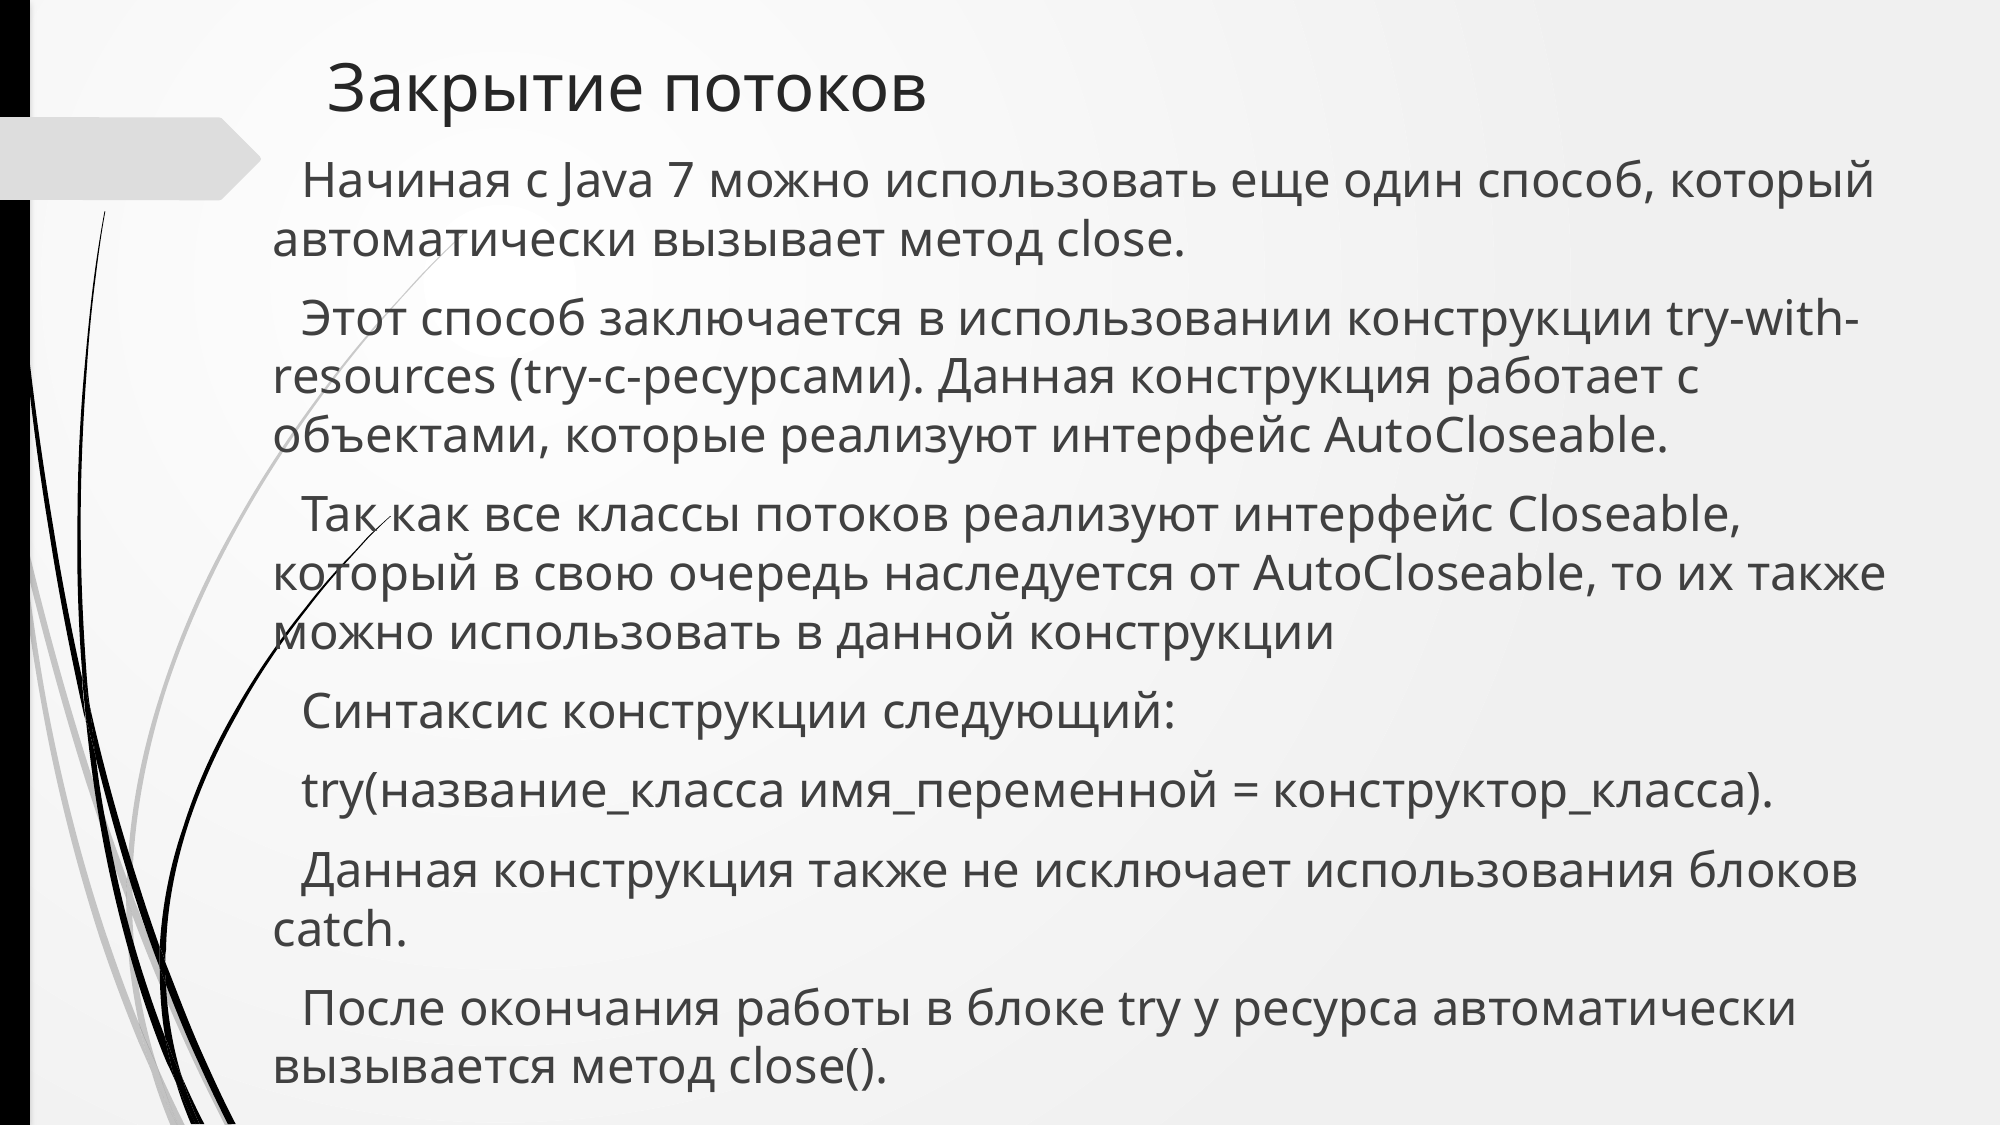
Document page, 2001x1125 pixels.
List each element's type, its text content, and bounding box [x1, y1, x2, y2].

title Закрытие потоков [312, 36, 1806, 140]
list Начиная с Java 7 можно использовать еще один способ, который автоматически вызывает метод close. Этот способ заключается в использовании конструкции try-with-resources (try-с-ресурсами). Данная конструкция работает с объектами, которые реализуют интерфейс AutoCloseable. Так как все классы потоков реализуют интерфейс Closeable, который в свою очередь наследуется от AutoCloseable, то их также можно использовать в данной конструкции Синтаксис конструкции следующий: try(название_класса имя_переменной = конструктор_класса). Данная конструкция также не исключает использования блоков catch. После окончания работы в блоке try у ресурса автоматически вызывается метод close(). [257, 140, 1950, 1104]
